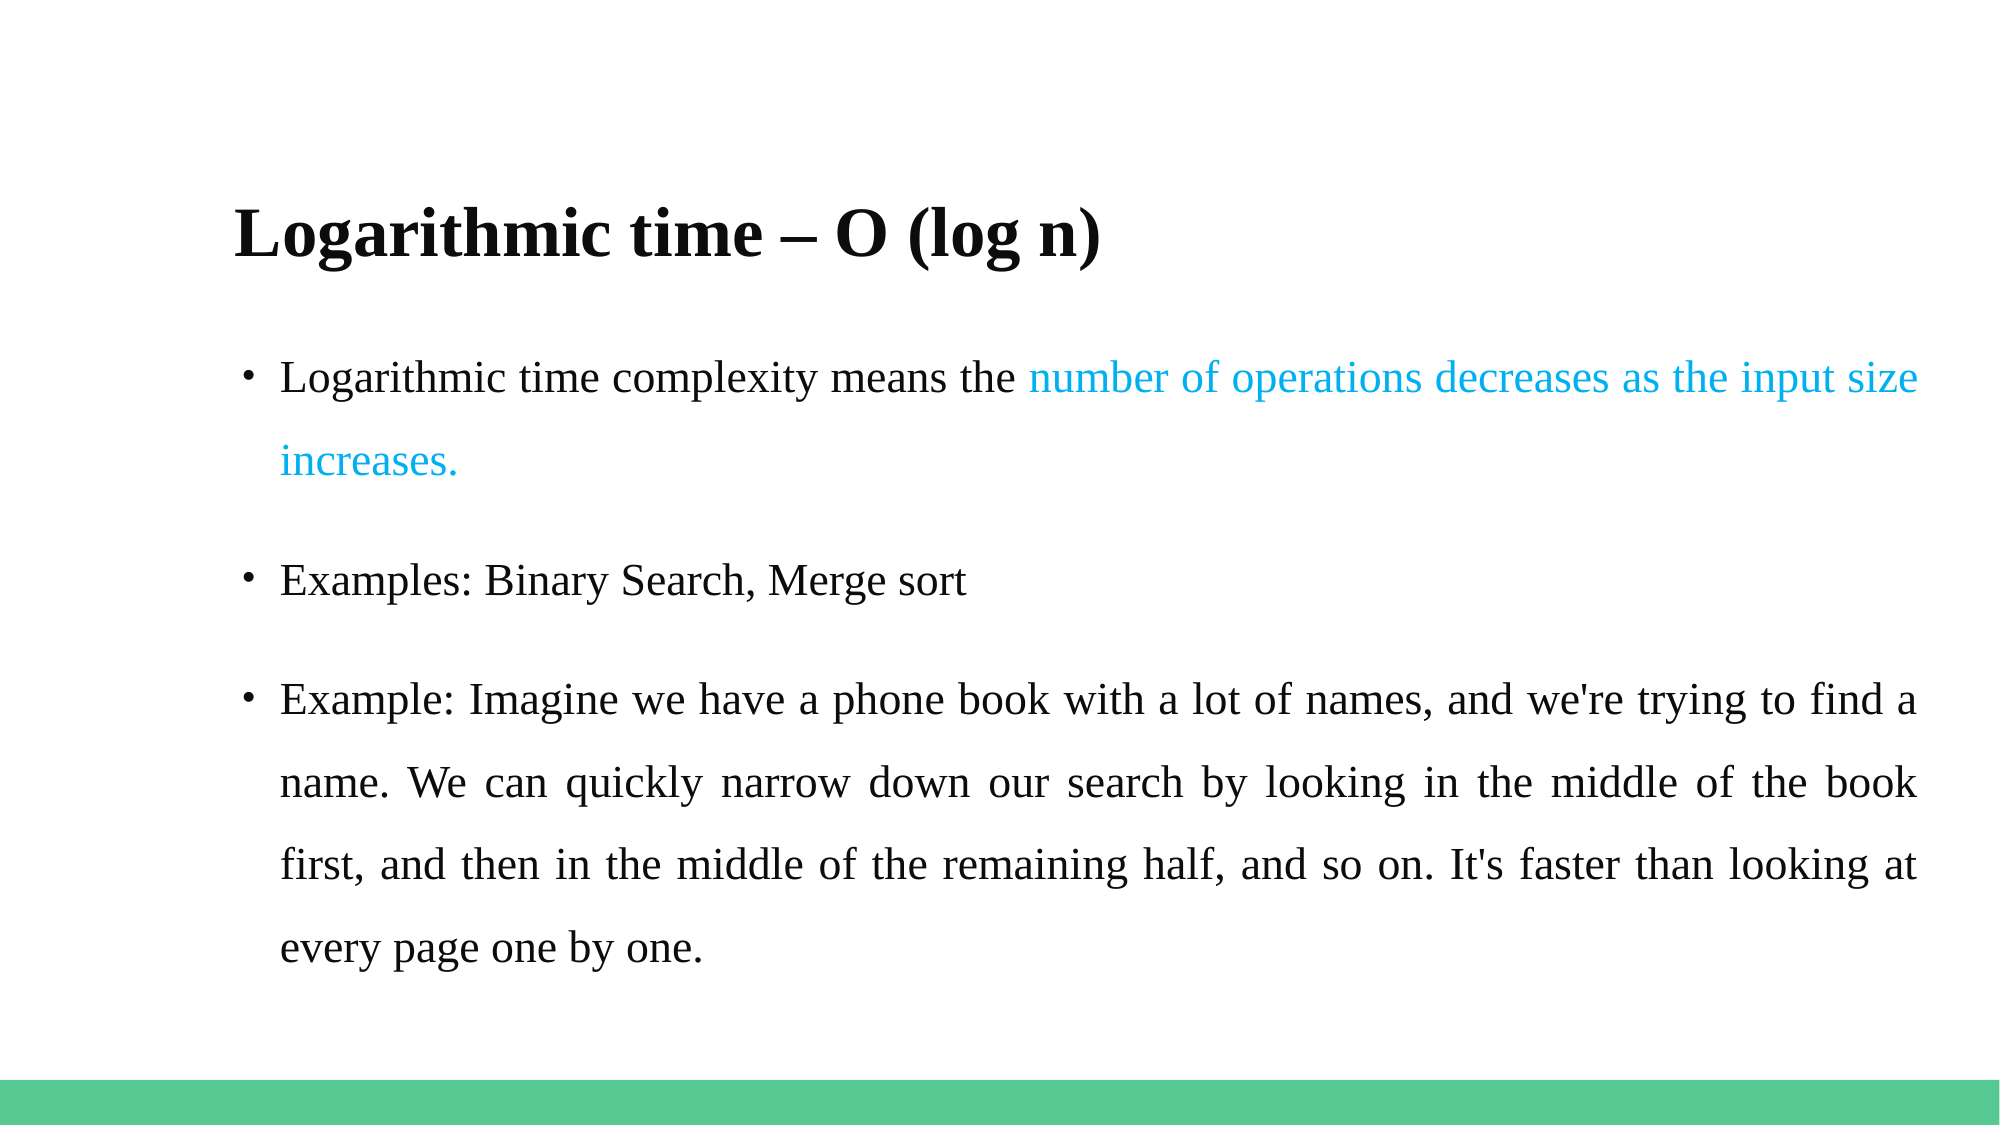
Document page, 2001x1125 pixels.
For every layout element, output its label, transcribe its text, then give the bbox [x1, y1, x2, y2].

title Logarithmic time – O (log n) [219, 76, 1780, 279]
list Logarithmic time complexity means the number of operations decreases as the input size increases. Examples: Binary Search, Merge sort Example: Imagine we have a phone book with a lot of names, and we're trying to find a name. We can quickly narrow down our search by looking in the middle of the book first, and then in the middle of the remaining half, and so on. It's faster than looking at every page one by one. [219, 311, 1935, 990]
